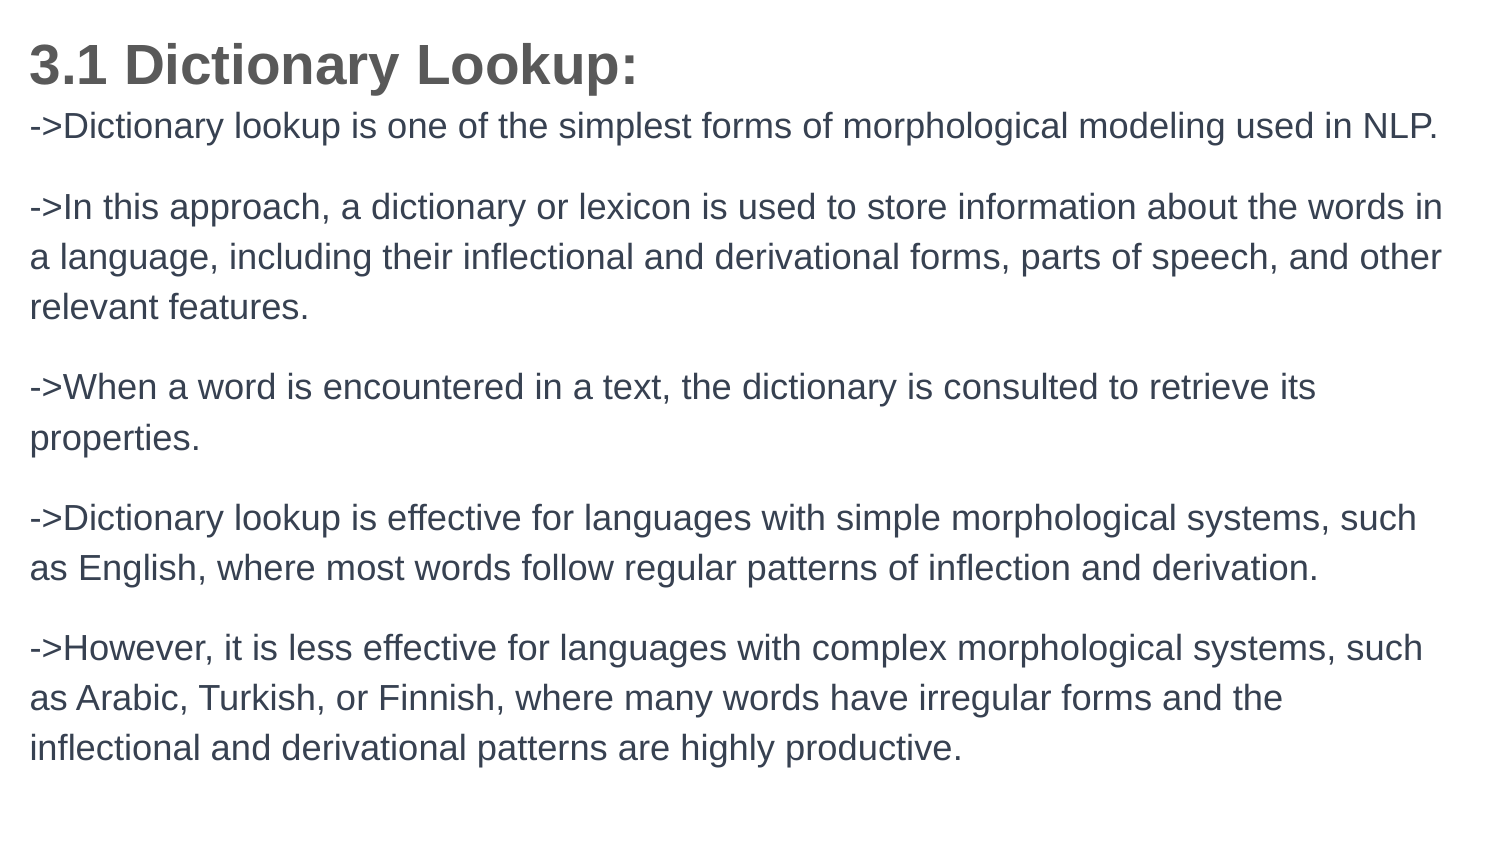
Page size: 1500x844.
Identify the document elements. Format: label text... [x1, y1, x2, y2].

subtitle 3.1 Dictionary Lookup: ->Dictionary lookup is one of the simplest forms of morphological modeling used in NLP. ->In this approach, a dictionary or lexicon is used to store information about the words in a language, including their inflectional and derivational forms, parts of speech, and other relevant features. ->When a word is encountered in a text, the dictionary is consulted to retrieve its properties. ->Dictionary lookup is effective for languages with simple morphological systems, such as English, where most words follow regular patterns of inflection and derivation. ->However, it is less effective for languages with complex morphological systems, such as Arabic, Turkish, or Finnish, where many words have irregular forms and the inflectional and derivational patterns are highly productive. [14, 13, 1470, 819]
